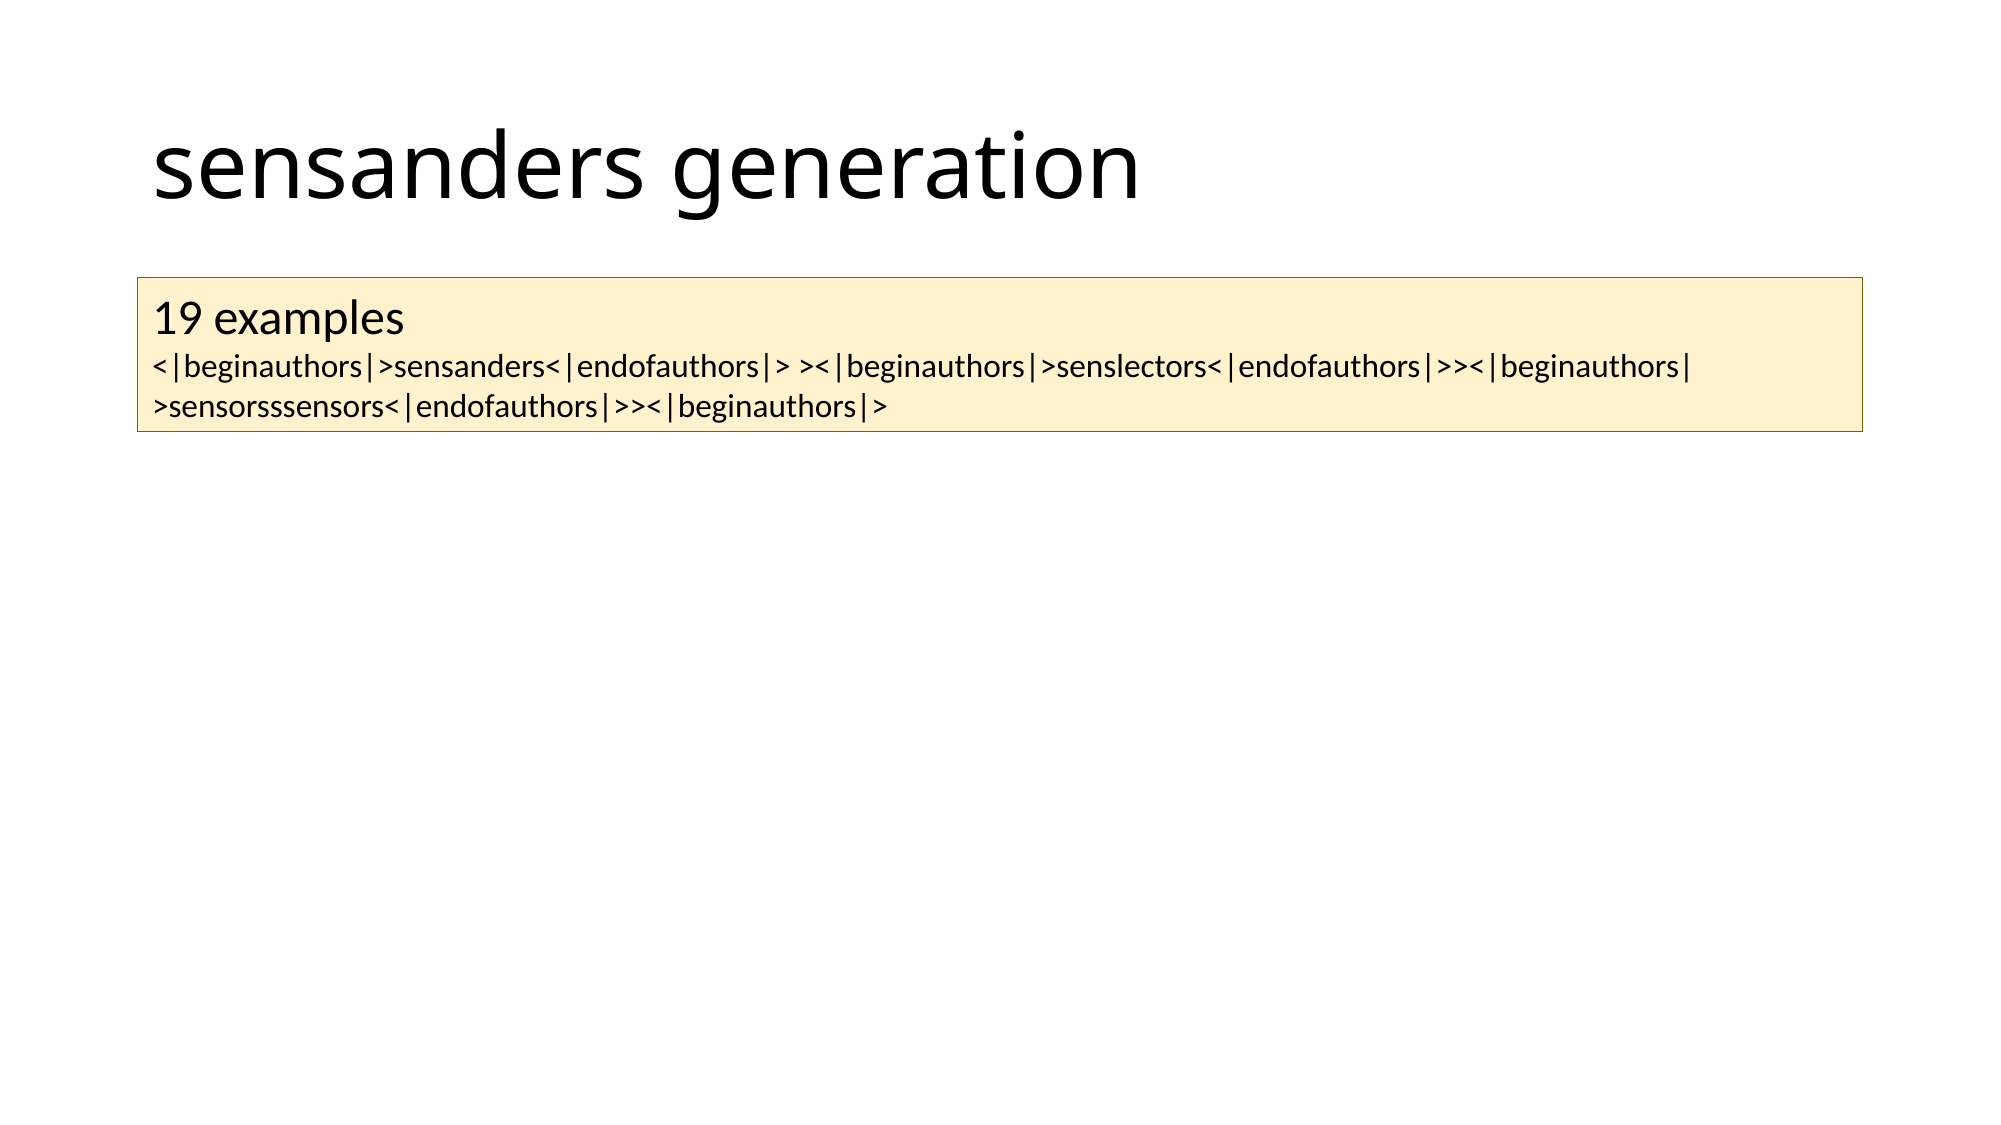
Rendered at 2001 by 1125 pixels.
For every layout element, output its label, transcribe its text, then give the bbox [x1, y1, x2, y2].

text_box 19 examples <|beginauthors|>sensanders<|endofauthors|> ><|beginauthors|>senslectors<|endofauthors|>><|beginauthors|>sensorsssensors<|endofauthors|>><|beginauthors|> [137, 277, 1863, 432]
title sensanders generation [137, 59, 1863, 277]
